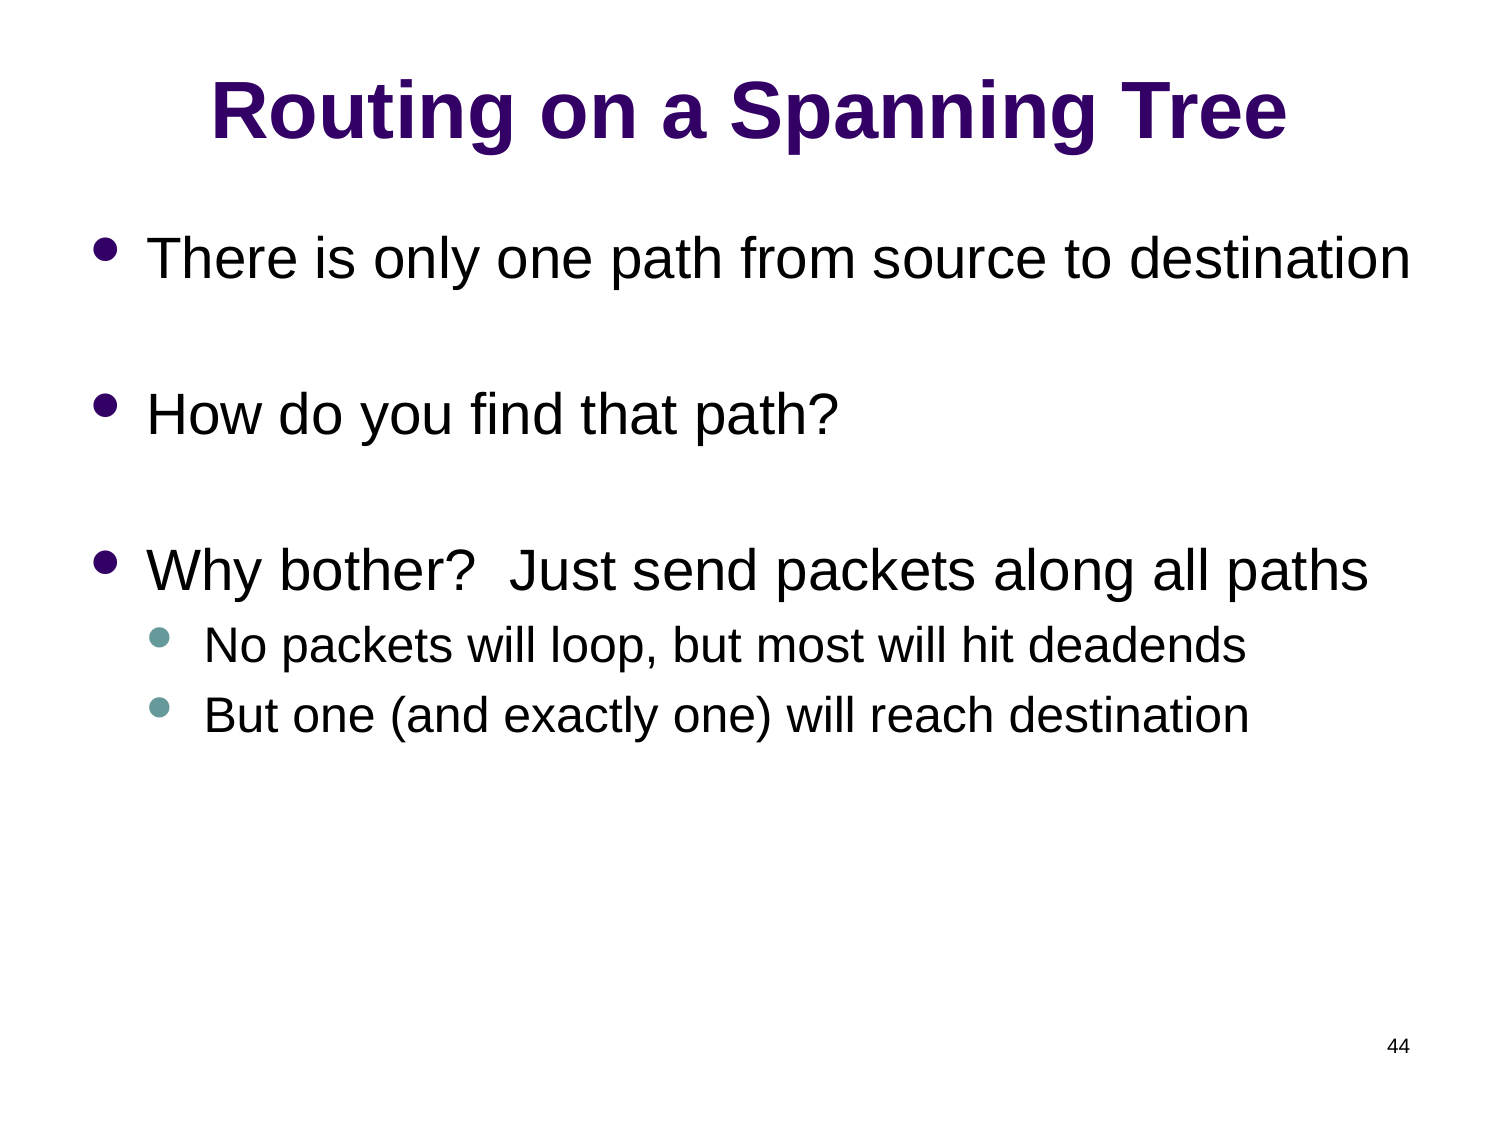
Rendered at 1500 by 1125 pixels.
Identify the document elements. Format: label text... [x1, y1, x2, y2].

slide_number 44 [1074, 1024, 1426, 1101]
list There is only one path from source to destination How do you find that path? Why bother? Just send packets along all paths No packets will loop, but most will hit deadends But one (and exactly one) will reach destination [75, 212, 1475, 1006]
title Routing on a Spanning Tree [0, 20, 1500, 163]
